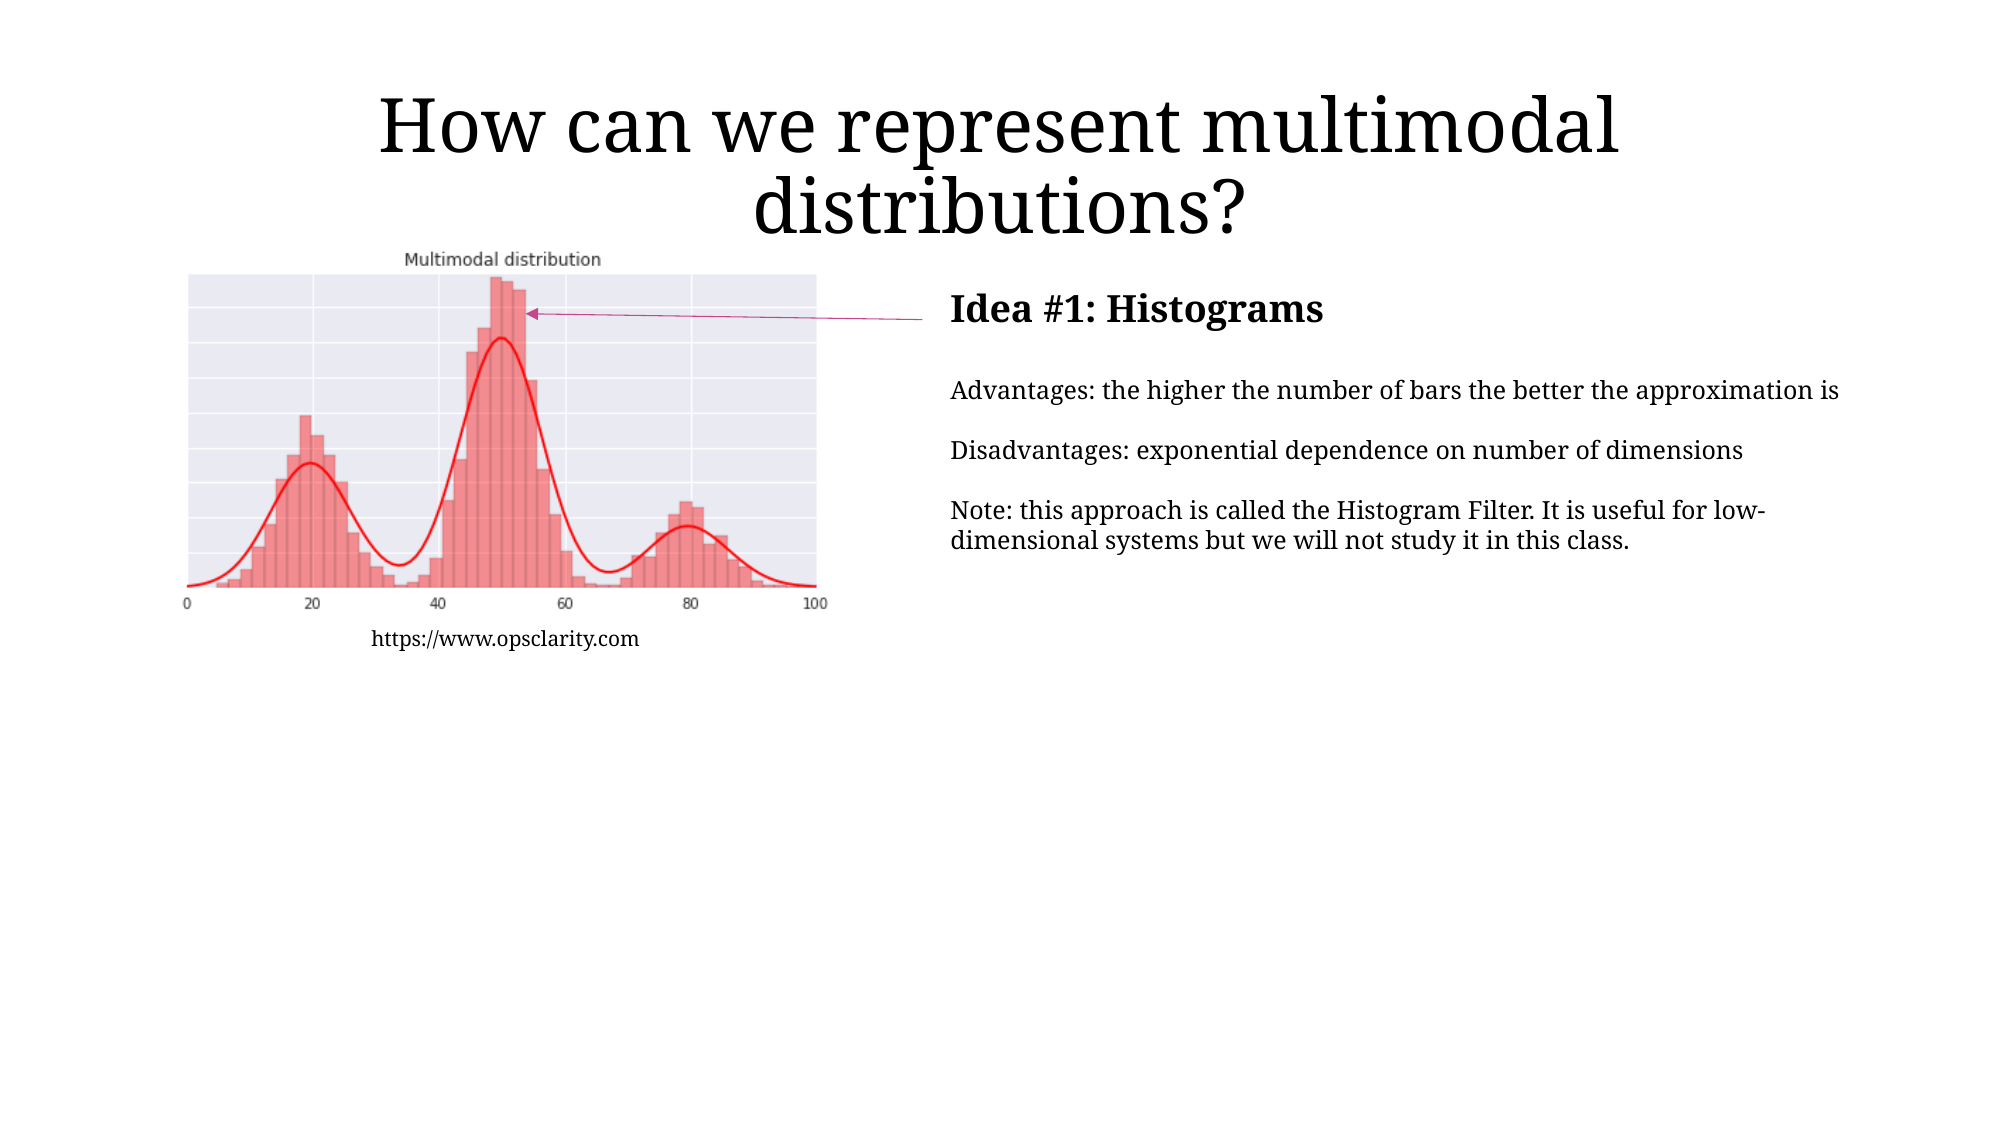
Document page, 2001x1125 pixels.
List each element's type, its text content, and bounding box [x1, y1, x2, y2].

title How can we represent multimodal distributions? [137, 59, 1863, 278]
text_box https://www.opsclarity.com [356, 617, 655, 658]
text_box Idea #1: Histograms Advantages: the higher the number of bars the better the approximation is Disadvantages: exponential dependence on number of dimensions Note: this approach is called the Histogram Filter. It is useful for low-dimensional systems but we will not study it in this class. [935, 277, 1923, 562]
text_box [525, 313, 923, 320]
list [173, 242, 838, 616]
